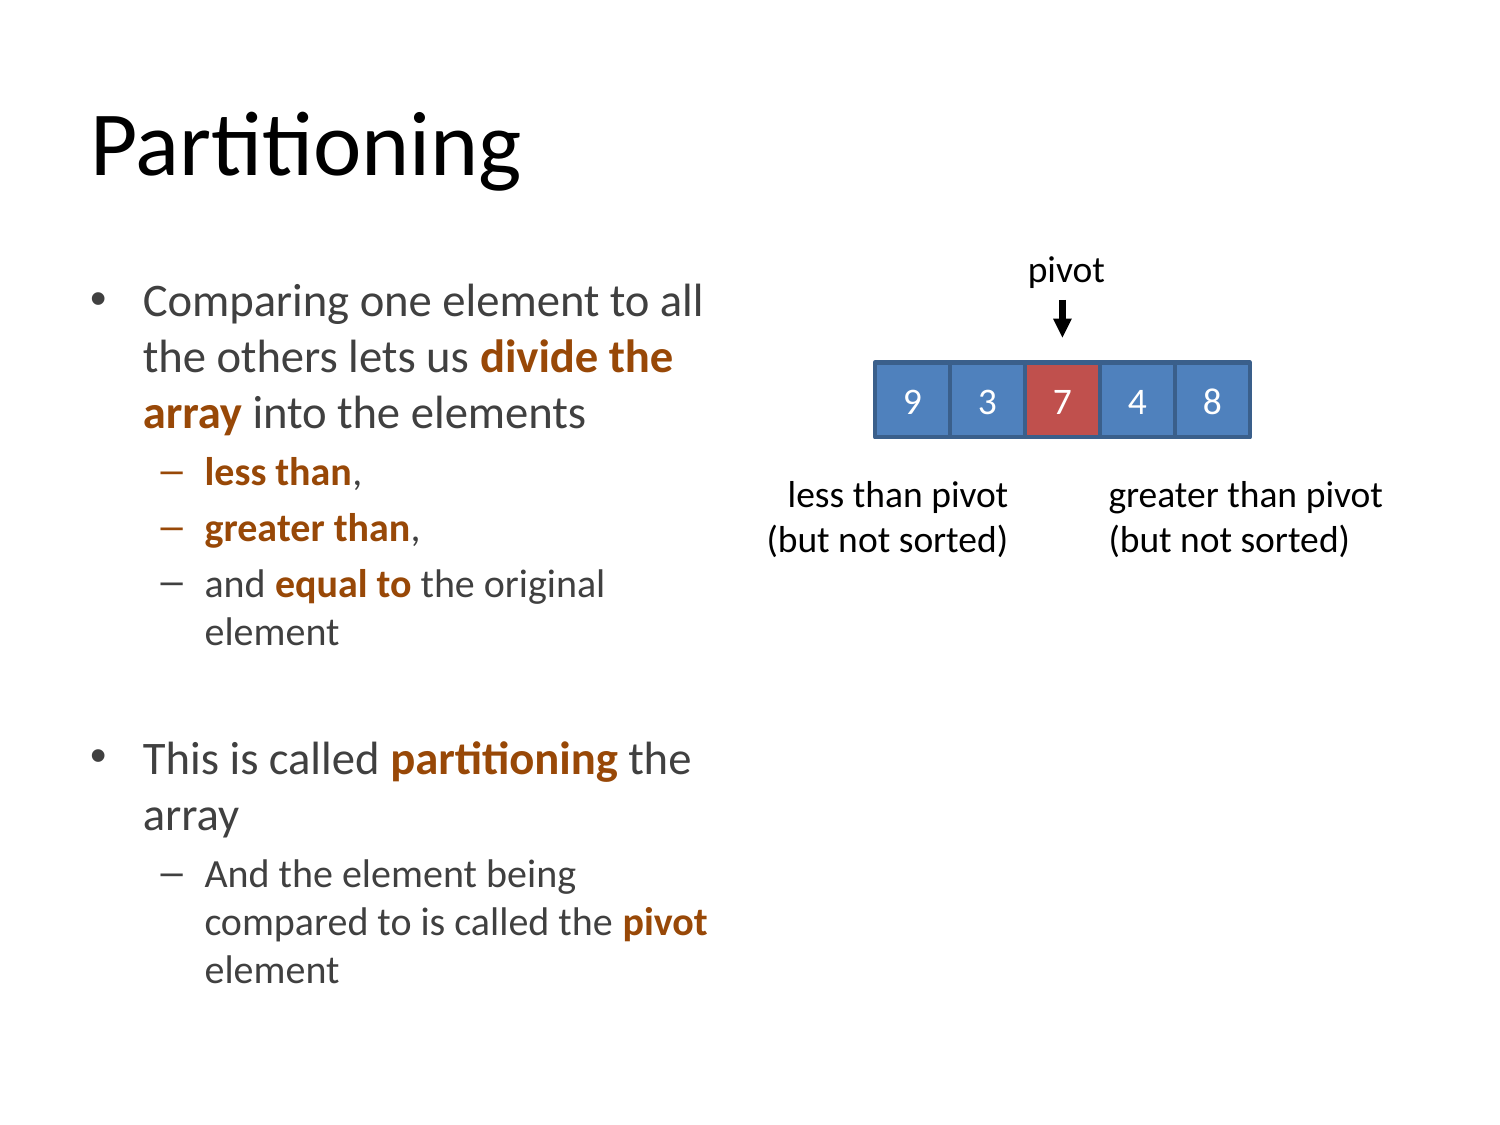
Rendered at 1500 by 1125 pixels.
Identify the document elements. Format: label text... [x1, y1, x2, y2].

text_box greater than pivot (but not sorted) [1093, 462, 1399, 568]
list Comparing one element to all the others lets us divide the array into the elements less than, greater than, and equal to the original element This is called partitioning the array And the element being compared to is called the pivot element [75, 262, 738, 1005]
text_box 9 [873, 360, 948, 439]
text_box 7 [1023, 360, 1098, 439]
text_box pivot [1013, 237, 1120, 298]
text_box 3 [948, 360, 1023, 439]
text_box 8 [1173, 360, 1252, 439]
text_box less than pivot (but not sorted) [751, 462, 1024, 568]
title Partitioning [75, 45, 1425, 233]
text_box 4 [1098, 360, 1173, 439]
